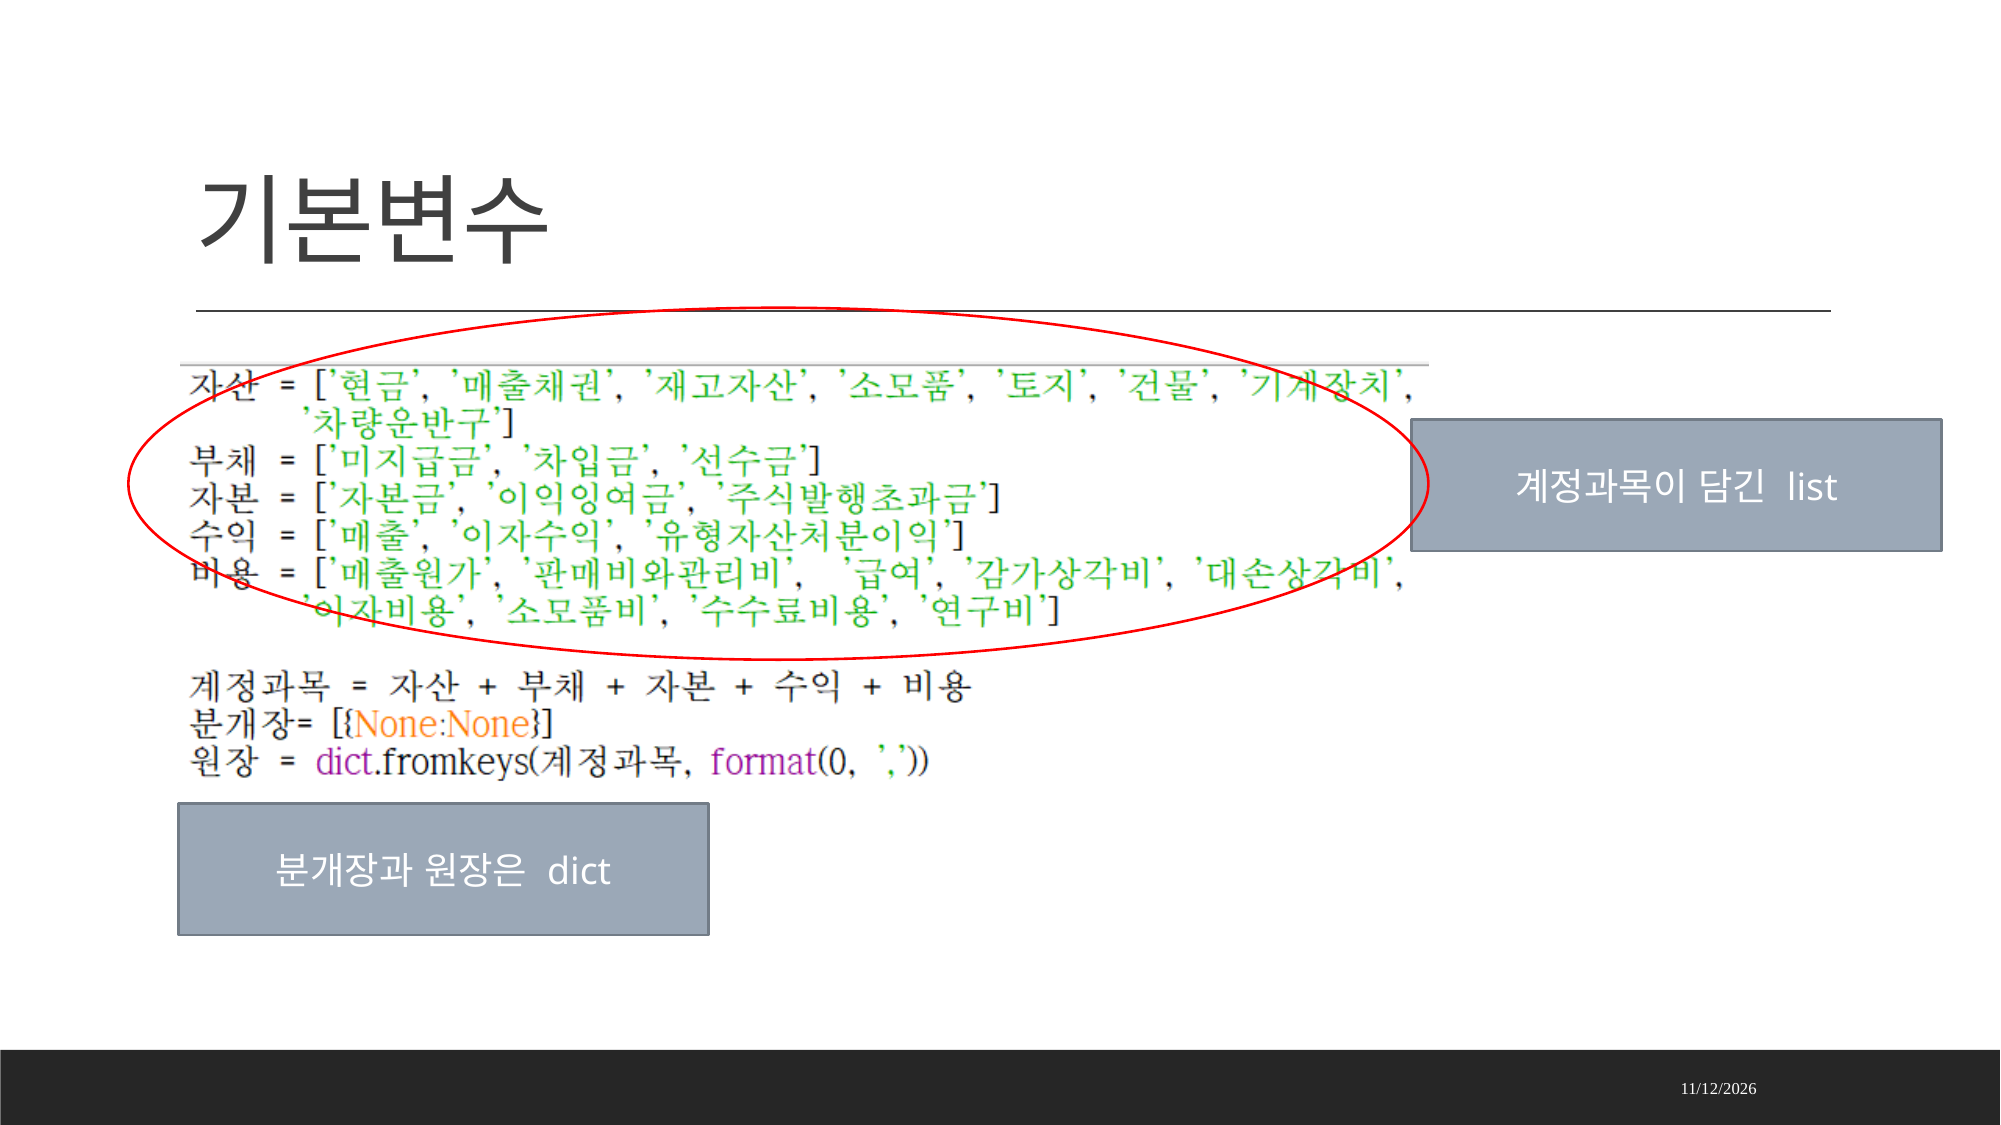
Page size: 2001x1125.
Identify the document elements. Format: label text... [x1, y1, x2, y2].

text_box [127, 416, 176, 552]
text_box 분개장과 원장은 dict [177, 802, 710, 936]
picture [179, 359, 1429, 792]
title 기본변수 [180, 47, 1830, 285]
text_box [326, 306, 1231, 356]
text_box 계정과목이 담긴 list [1436, 418, 1943, 552]
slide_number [1348, 1057, 1773, 1118]
